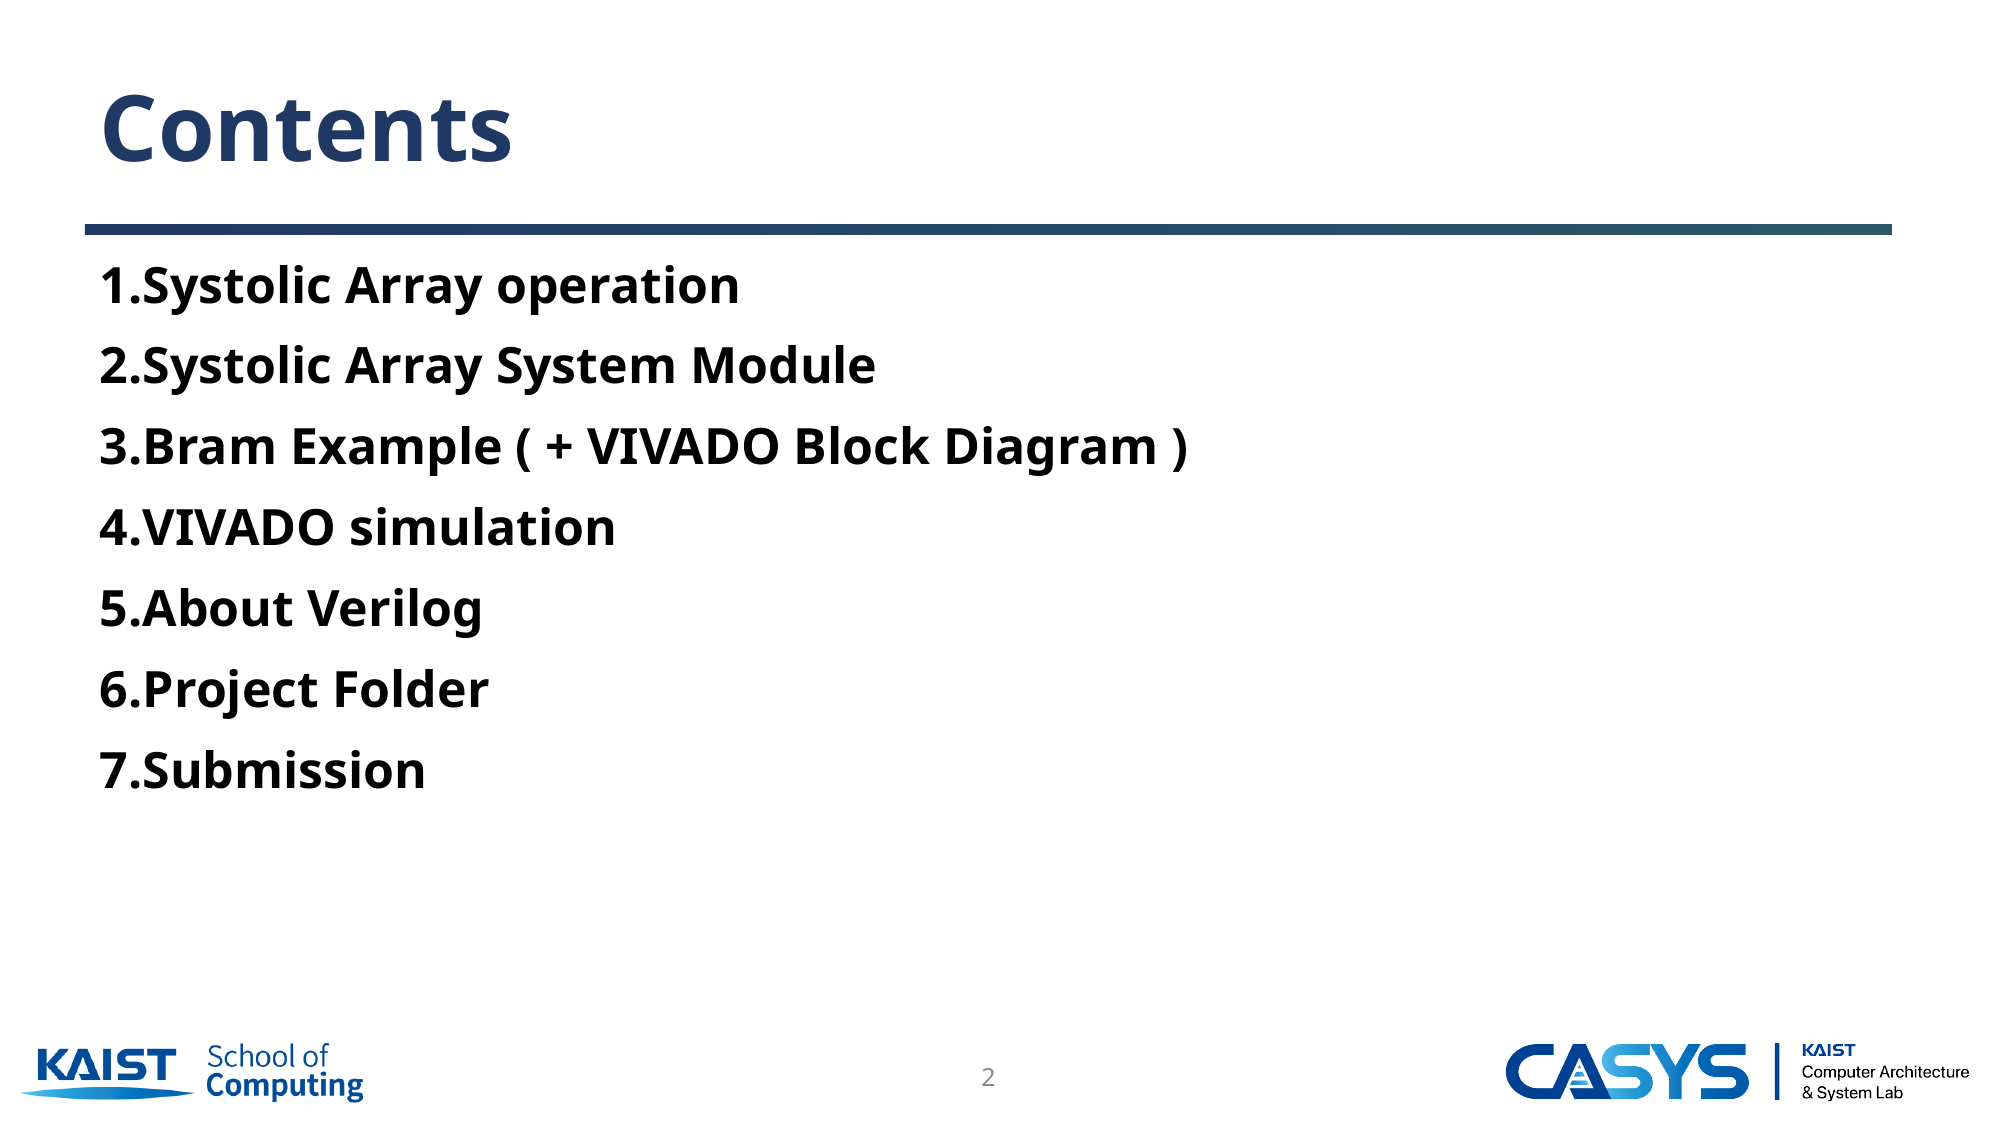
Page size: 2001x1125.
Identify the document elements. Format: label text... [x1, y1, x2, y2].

picture [18, 1042, 363, 1103]
slide_number ‹#› [763, 1042, 1214, 1103]
picture [1492, 1030, 1982, 1113]
list Systolic Array operation Systolic Array System Module Bram Example ( + VIVADO Block Diagram ) VIVADO simulation About Verilog Project Folder Submission [85, 245, 1893, 1022]
title Contents [84, 28, 1892, 236]
